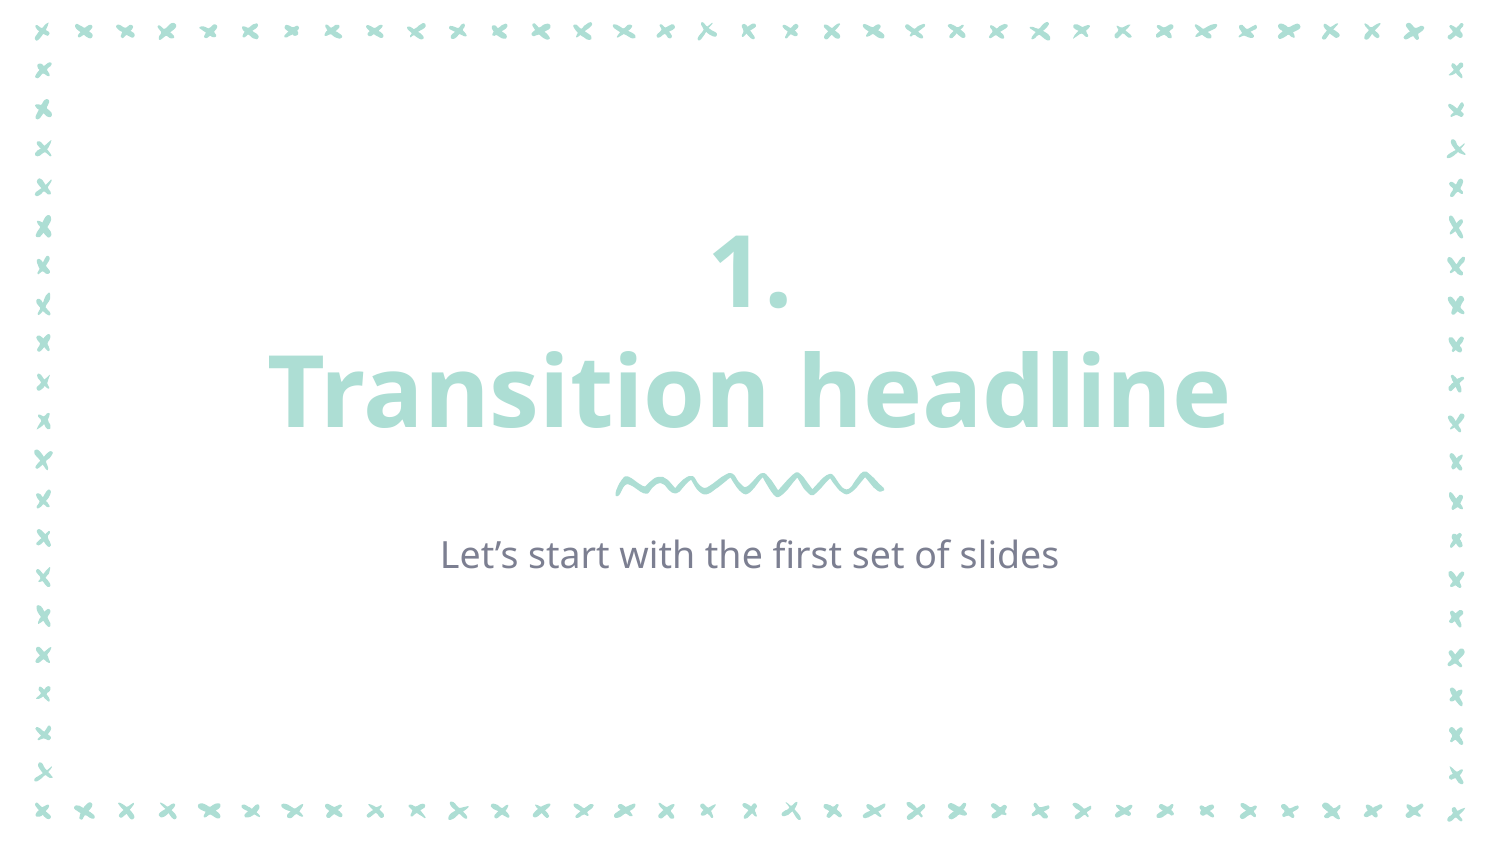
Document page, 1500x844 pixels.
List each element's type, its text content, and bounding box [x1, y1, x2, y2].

title 1. Transition headline [199, 272, 1301, 463]
subtitle Let’s start with the first set of slides [199, 515, 1301, 645]
